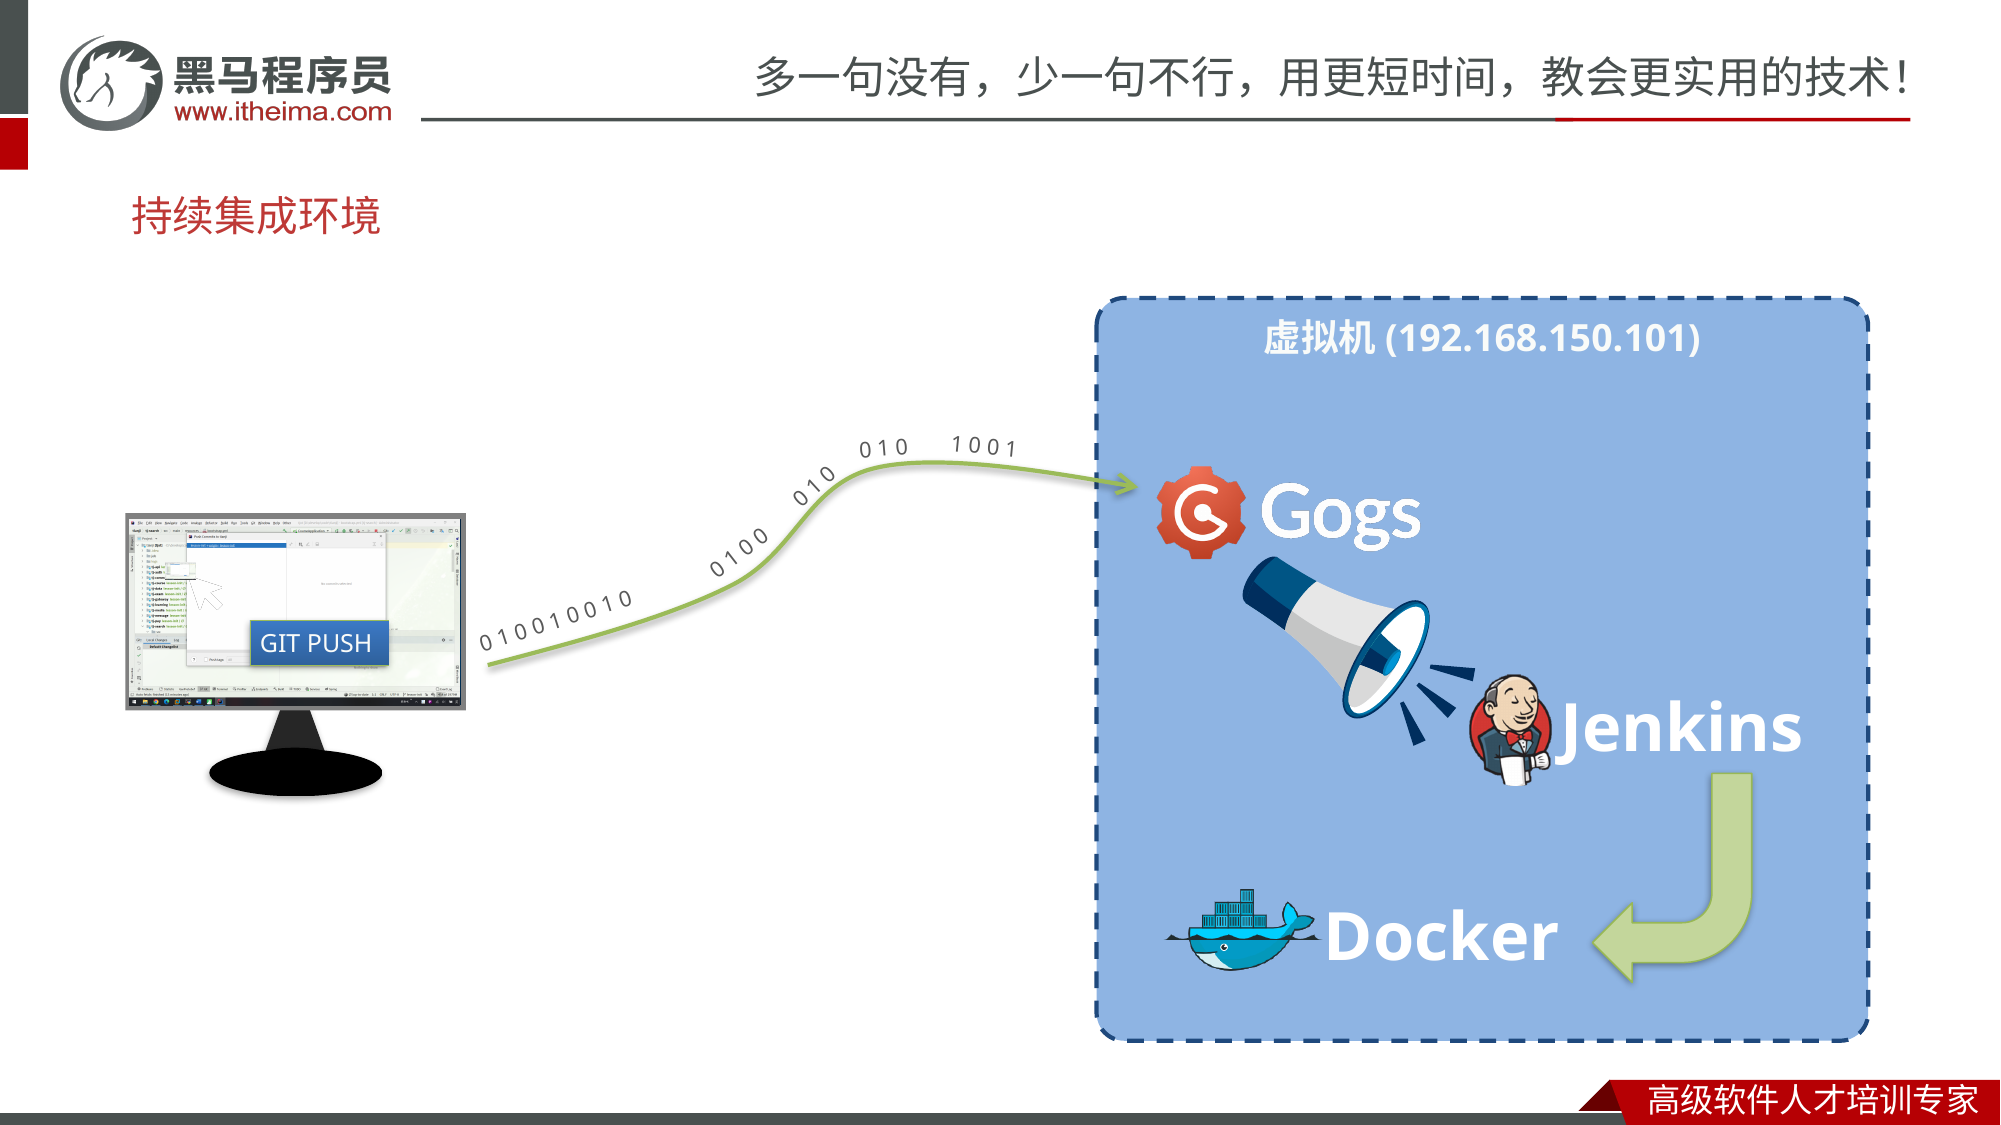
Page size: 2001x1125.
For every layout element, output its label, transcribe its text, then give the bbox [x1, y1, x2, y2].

list 我们在虚拟机中已经基于Jenkins实现了持续集成，访问 http://jenkins.tianji.com (账号：root/123) 即可查看控制台 [116, 0, 1872, 325]
picture [14, 0, 116, 179]
picture [1116, 442, 1475, 581]
text_box [1677, 803, 1753, 964]
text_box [459, 400, 1116, 629]
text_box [124, 512, 454, 524]
text_box [487, 638, 595, 668]
text_box 持续集成环境 [116, 137, 1097, 242]
picture [129, 519, 460, 706]
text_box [1162, 856, 1672, 1017]
text_box 虚拟机(192.168.150.101) [1094, 589, 1871, 1043]
text_box 虚拟机(192.168.150.101) [1094, 295, 1871, 666]
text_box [1238, 566, 1484, 704]
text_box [124, 638, 467, 797]
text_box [1455, 668, 1908, 795]
